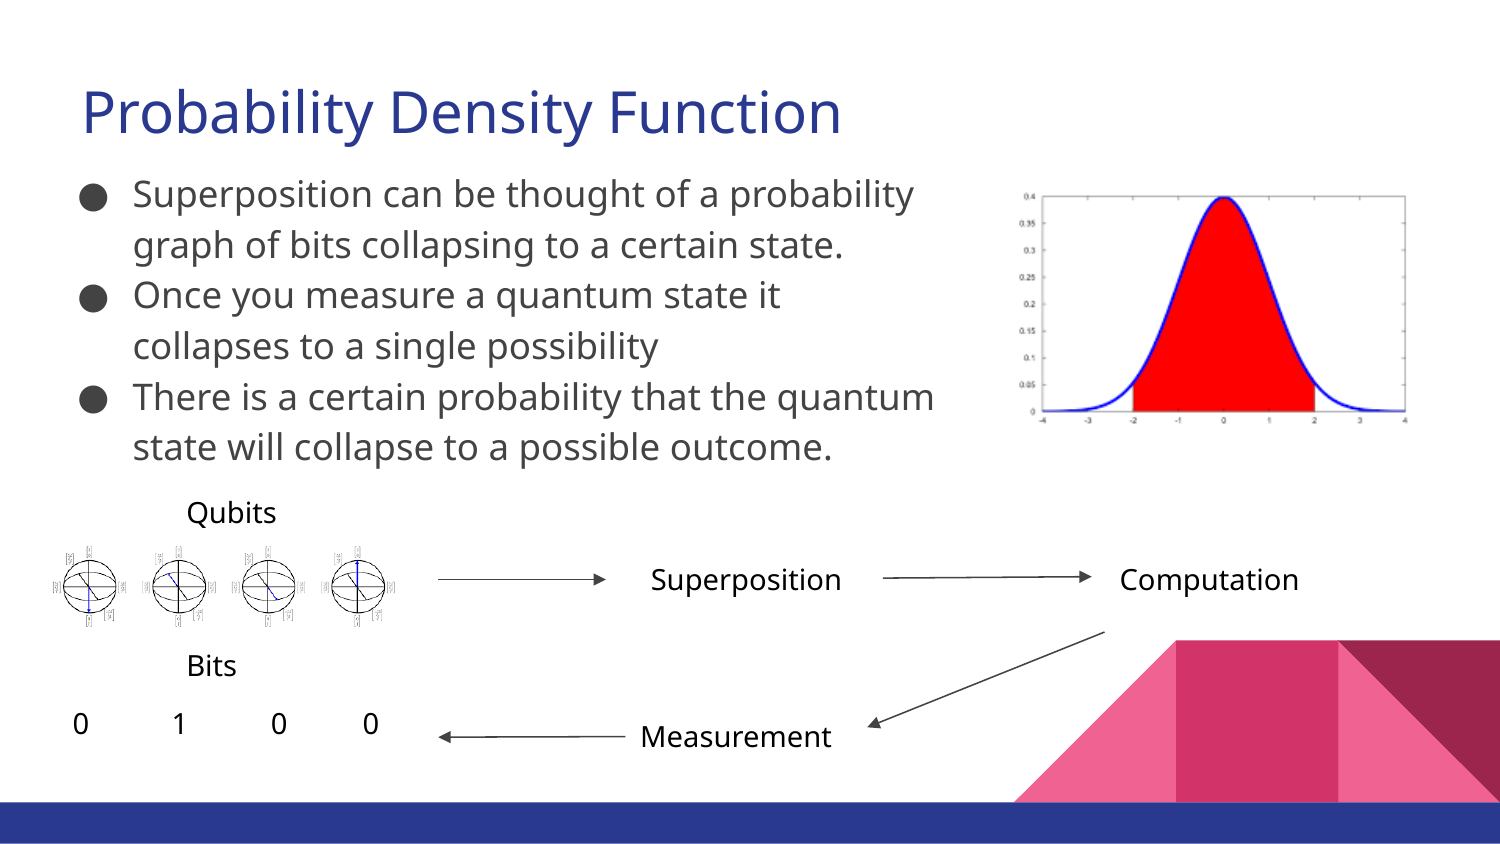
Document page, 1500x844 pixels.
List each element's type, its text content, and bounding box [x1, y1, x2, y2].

text_box Computation [1104, 546, 1328, 612]
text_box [867, 631, 1105, 728]
text_box Bits [171, 637, 341, 697]
text_box 0 1 0 0 [57, 690, 415, 756]
text_box Qubits [171, 479, 341, 544]
picture [50, 545, 409, 630]
title Probability Density Function [66, 60, 1465, 160]
text_box Measurement [625, 703, 849, 769]
list Superposition can be thought of a probability graph of bits collapsing to a certain state. Once you measure a quantum state it collapses to a single possibility There is a certain probability that the quantum state will collapse to a possible outcome. [44, 149, 964, 530]
text_box Superposition [635, 546, 859, 612]
picture [982, 177, 1450, 441]
